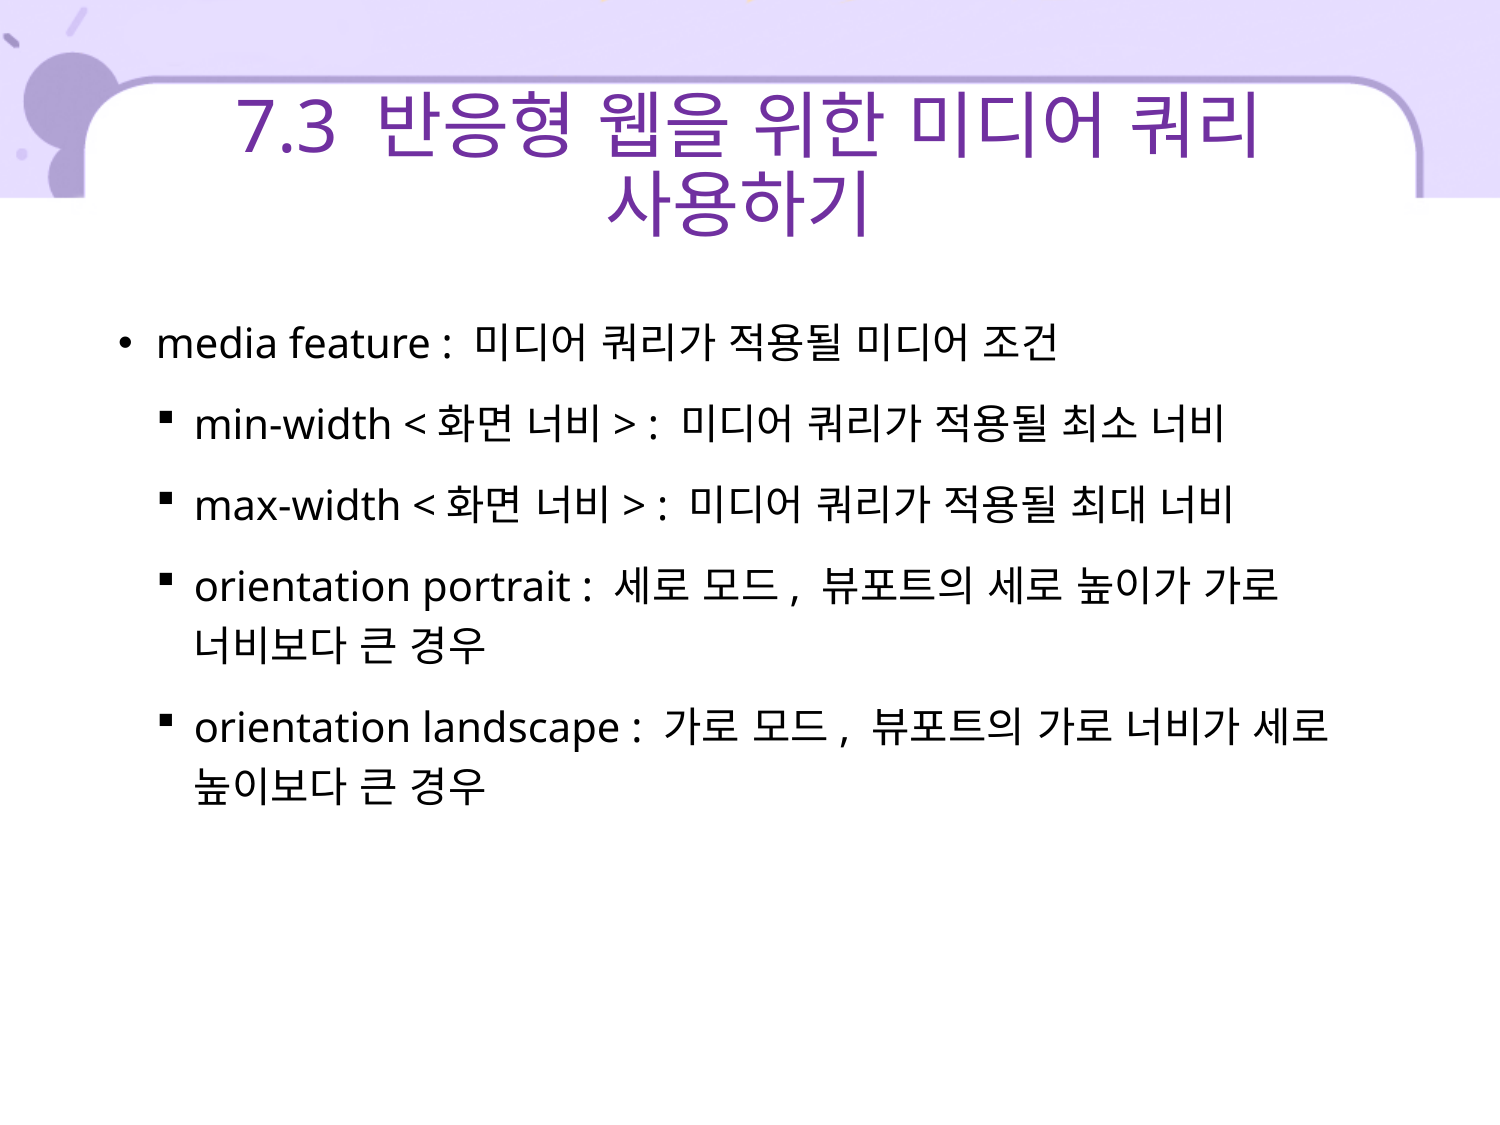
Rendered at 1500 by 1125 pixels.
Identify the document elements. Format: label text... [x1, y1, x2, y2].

title 7.3 반응형 웹을 위한 미디어 쿼리 사용하기 [82, 59, 1418, 278]
list media feature : 미디어 쿼리가 적용될 미디어 조건 min-width <화면 너비> : 미디어 쿼리가 적용될 최소 너비 max-width <화면 너비> : 미디어 쿼리가 적용될 최대 너비 orientation portrait : 세로 모드, 뷰포트의 세로 높이가 가로 너비보다 큰 경우 orientation landscape : 가로 모드, 뷰포트의 가로 너비가 세로 높이보다 큰 경우 [103, 299, 1397, 1043]
picture [0, 0, 1500, 1125]
